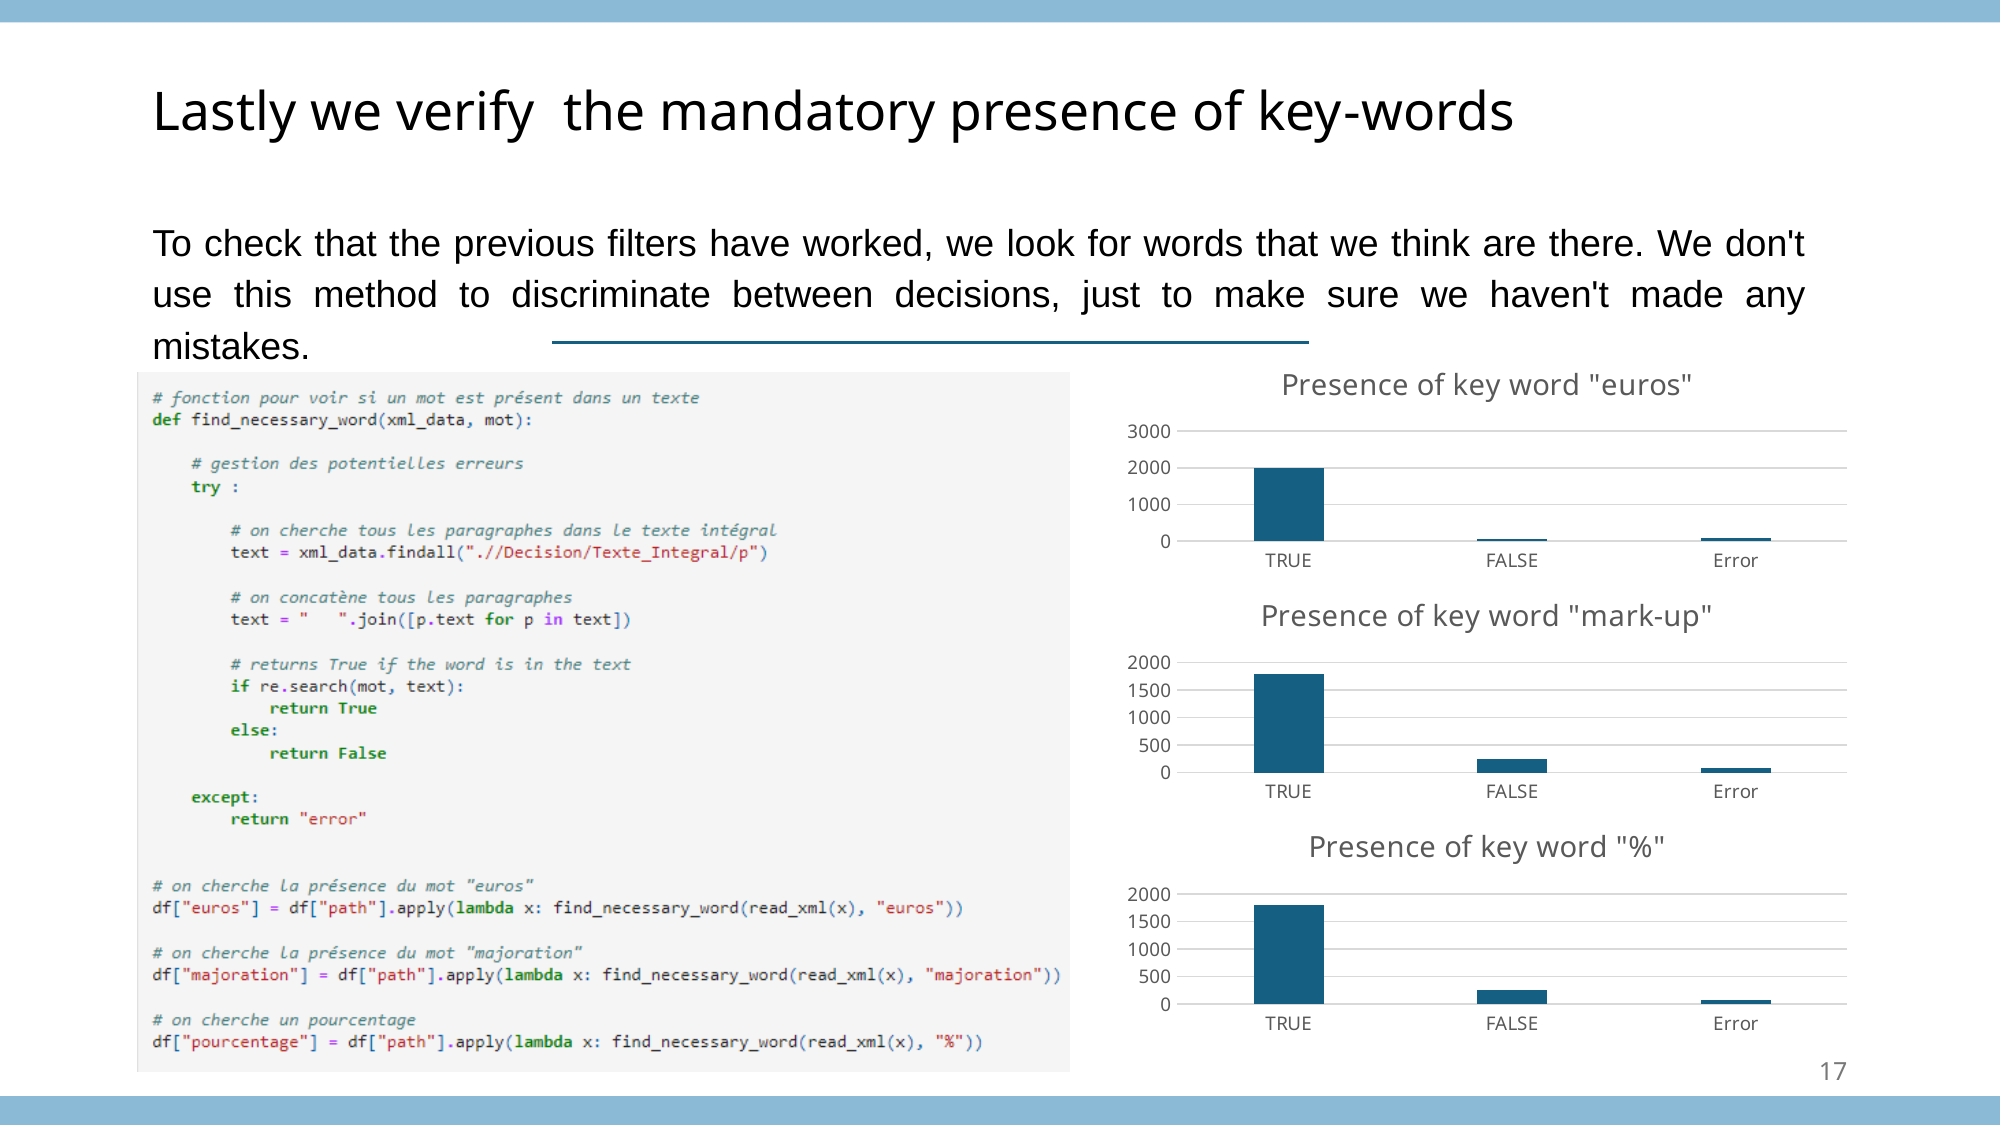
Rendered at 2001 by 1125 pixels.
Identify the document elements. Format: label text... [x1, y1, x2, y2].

slide_number 17 [1795, 1042, 1863, 1103]
picture [136, 371, 1071, 1073]
title Lastly we verify the mandatory presence of key-words [137, 59, 1863, 168]
chart [1111, 341, 1863, 1042]
text_box To check that the previous filters have worked, we look for words that we think are there. We don't use this method to discriminate between decisions, just to make sure we haven't made any mistakes. [137, 204, 1821, 375]
